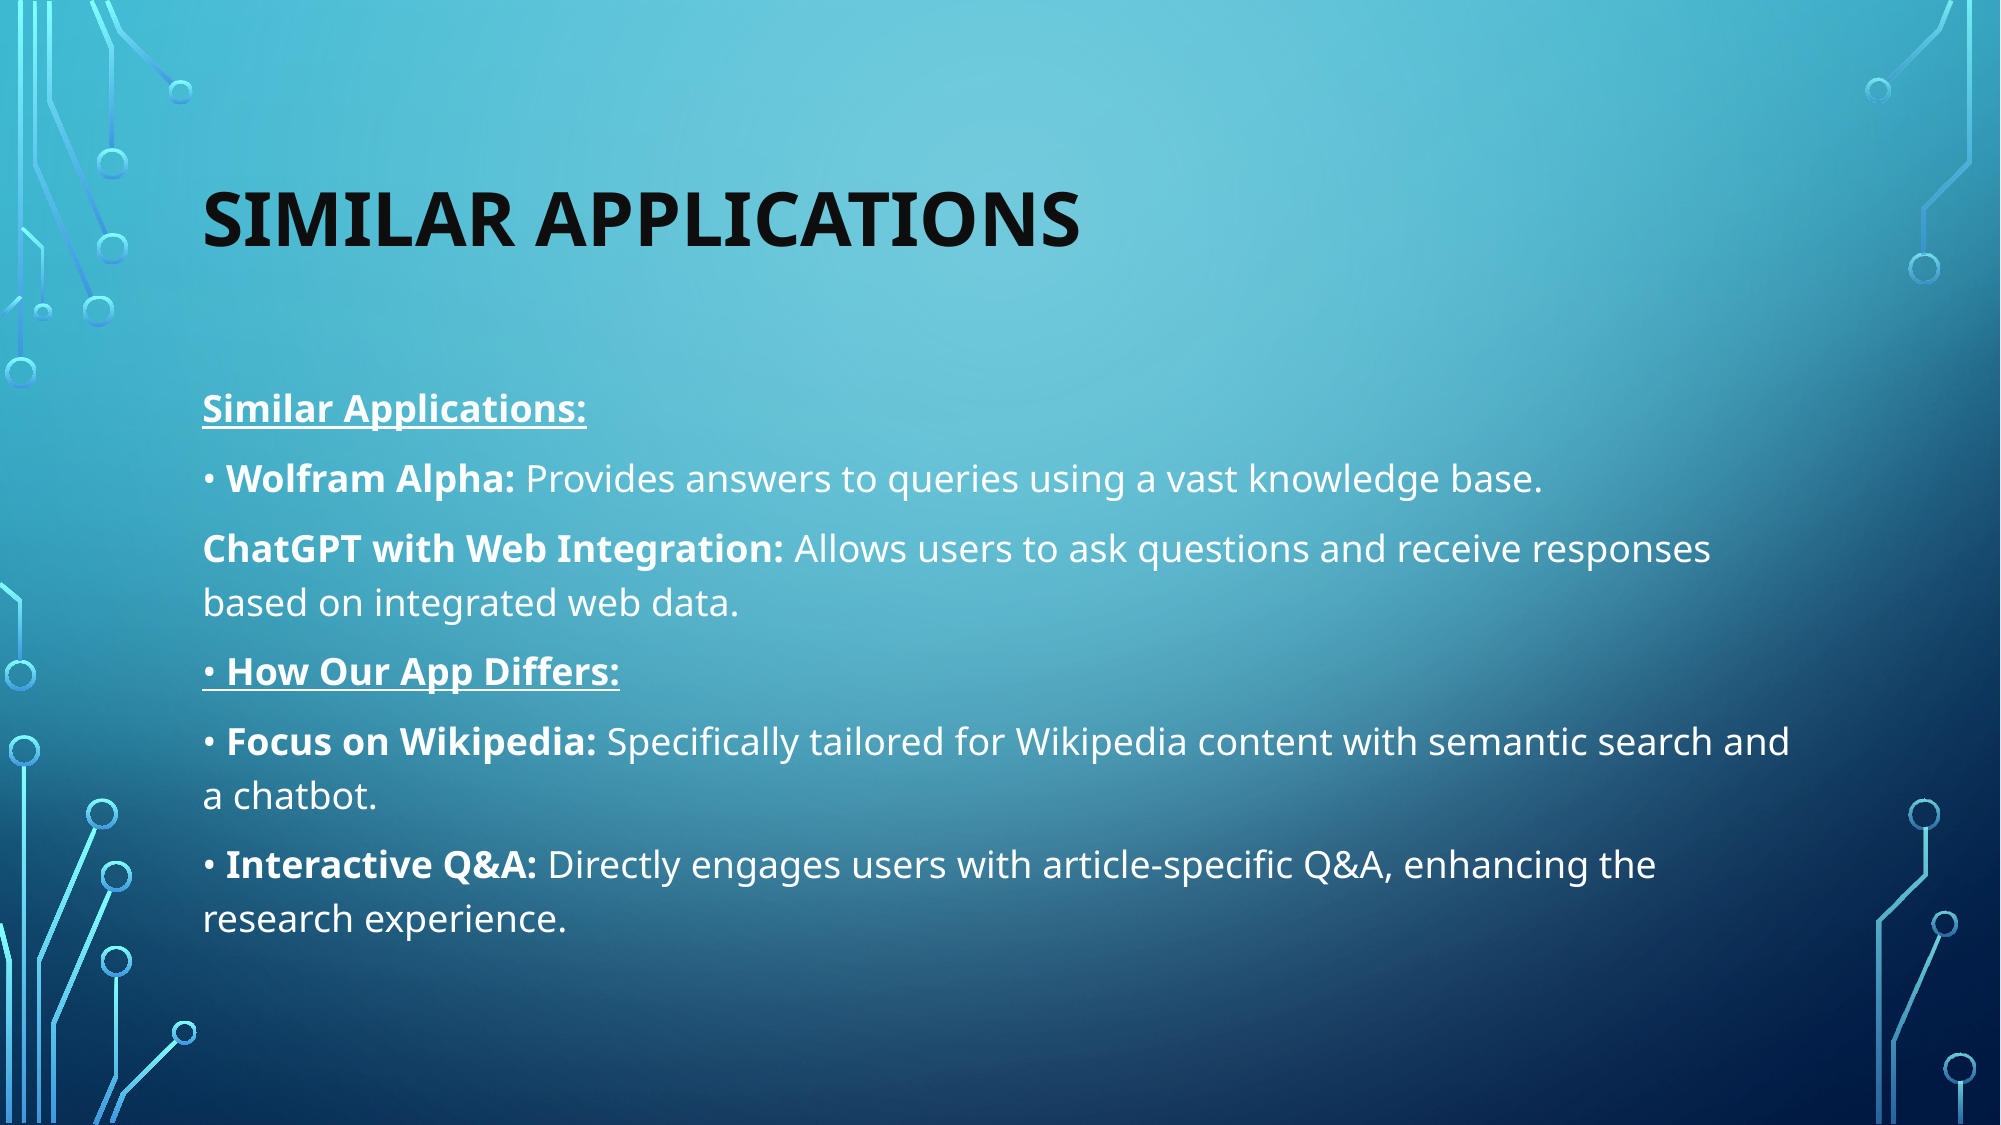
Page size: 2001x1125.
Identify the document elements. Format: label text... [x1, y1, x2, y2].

list Similar Applications: • Wolfram Alpha: Provides answers to queries using a vast knowledge base. ChatGPT with Web Integration: Allows users to ask questions and receive responses based on integrated web data. • How Our App Differs: • Focus on Wikipedia: Specifically tailored for Wikipedia content with semantic search and a chatbot. • Interactive Q&A: Directly engages users with article-specific Q&A, enhancing the research experience. [187, 369, 1813, 950]
title Similar Applications [187, 101, 1813, 344]
